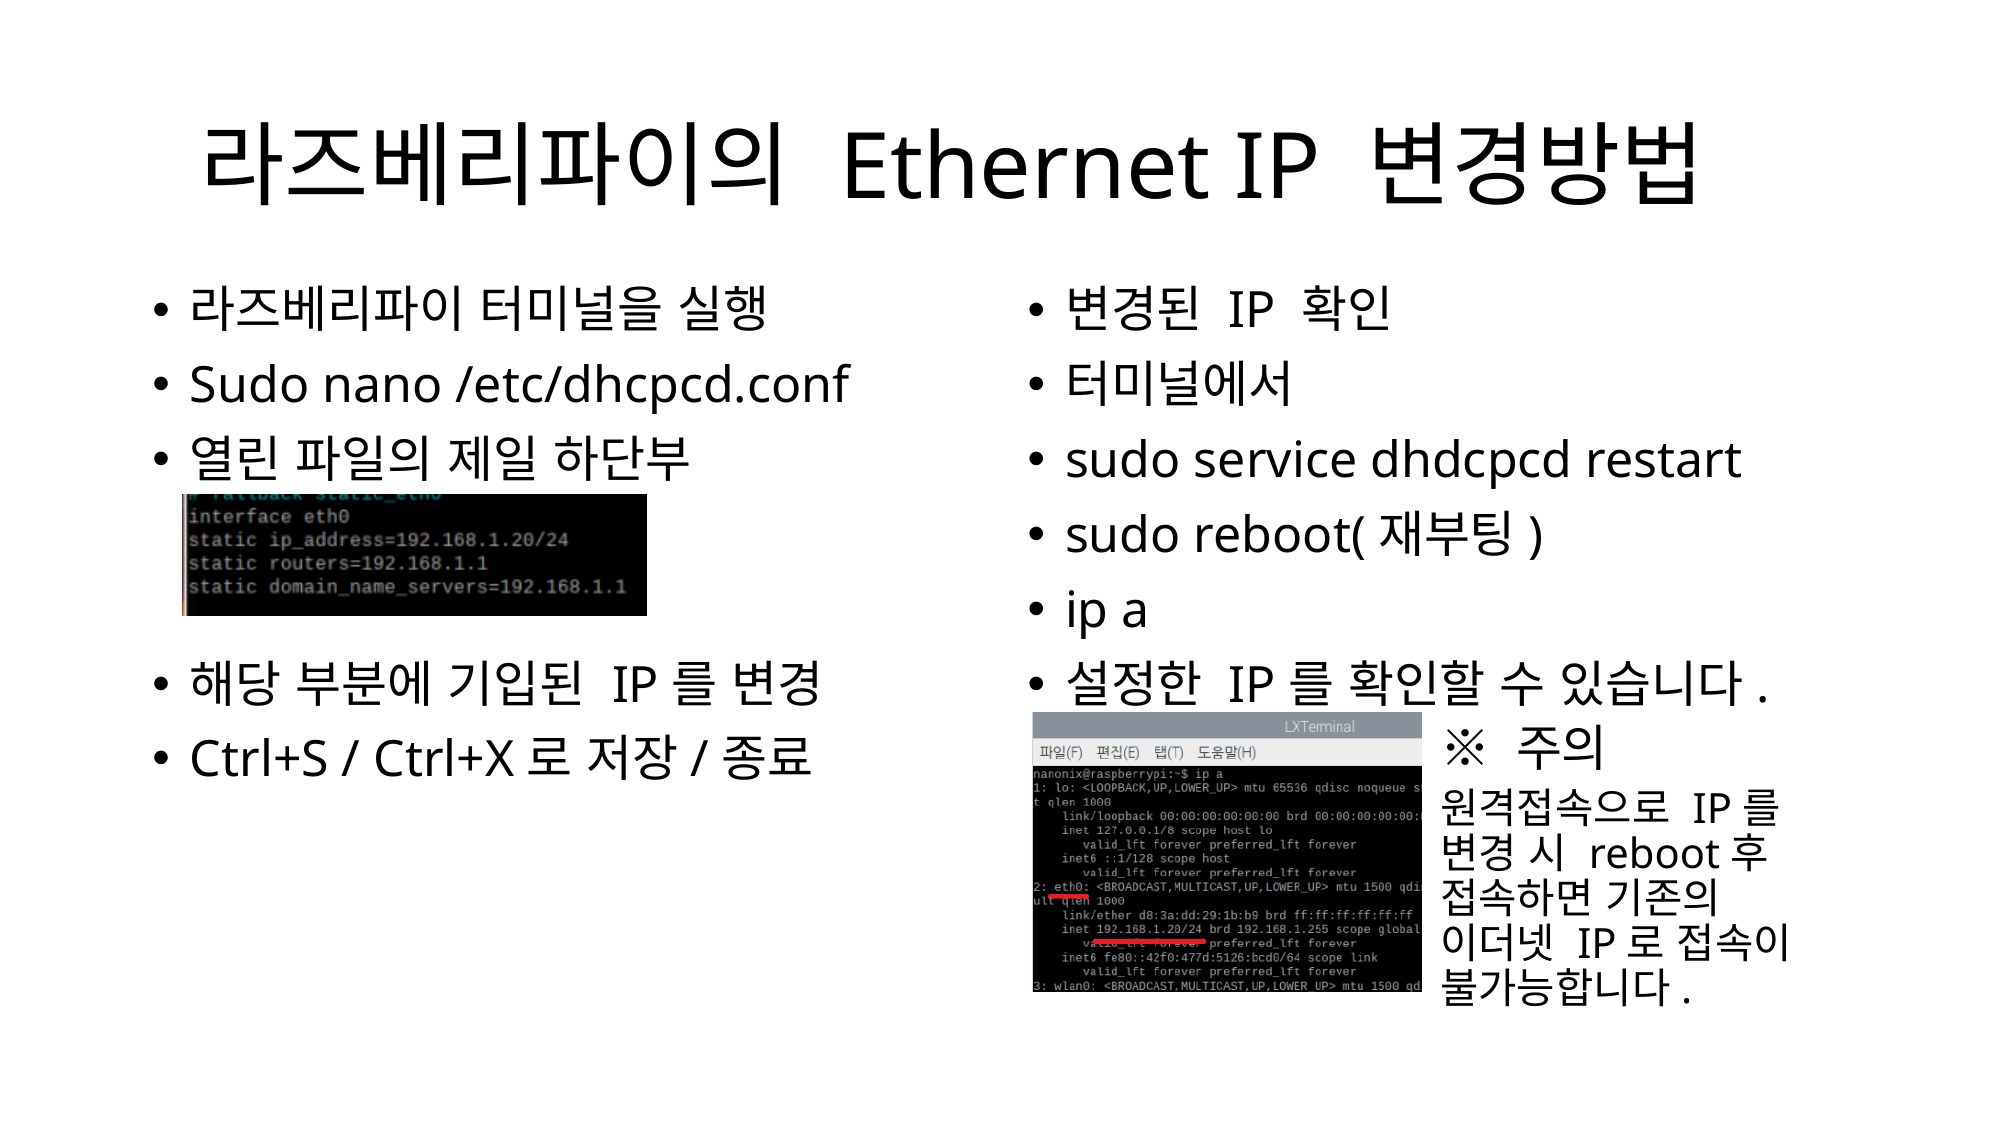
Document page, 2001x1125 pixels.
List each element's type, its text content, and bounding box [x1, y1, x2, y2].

title 라즈베리파이의 Ethernet IP 변경방법 [137, 59, 1863, 278]
picture [1031, 712, 1422, 992]
picture [182, 494, 647, 616]
list 변경된 IP 확인 터미널에서 sudo service dhdcpcd restart sudo reboot(재부팅) ip a 설정한 IP를 확인할 수 있습니다. ※ 주의 원격접속으로 IP를 변경 시 reboot후 접속하면 기존의 이더넷 IP로 접속이 불가능합니다. [1012, 277, 1863, 1039]
list 라즈베리파이 터미널을 실행 Sudo nano /etc/dhcpcd.conf 열린 파일의 제일 하단부 해당 부분에 기입된 IP를 변경 Ctrl+S / Ctrl+X로 저장/종료 [137, 277, 988, 992]
